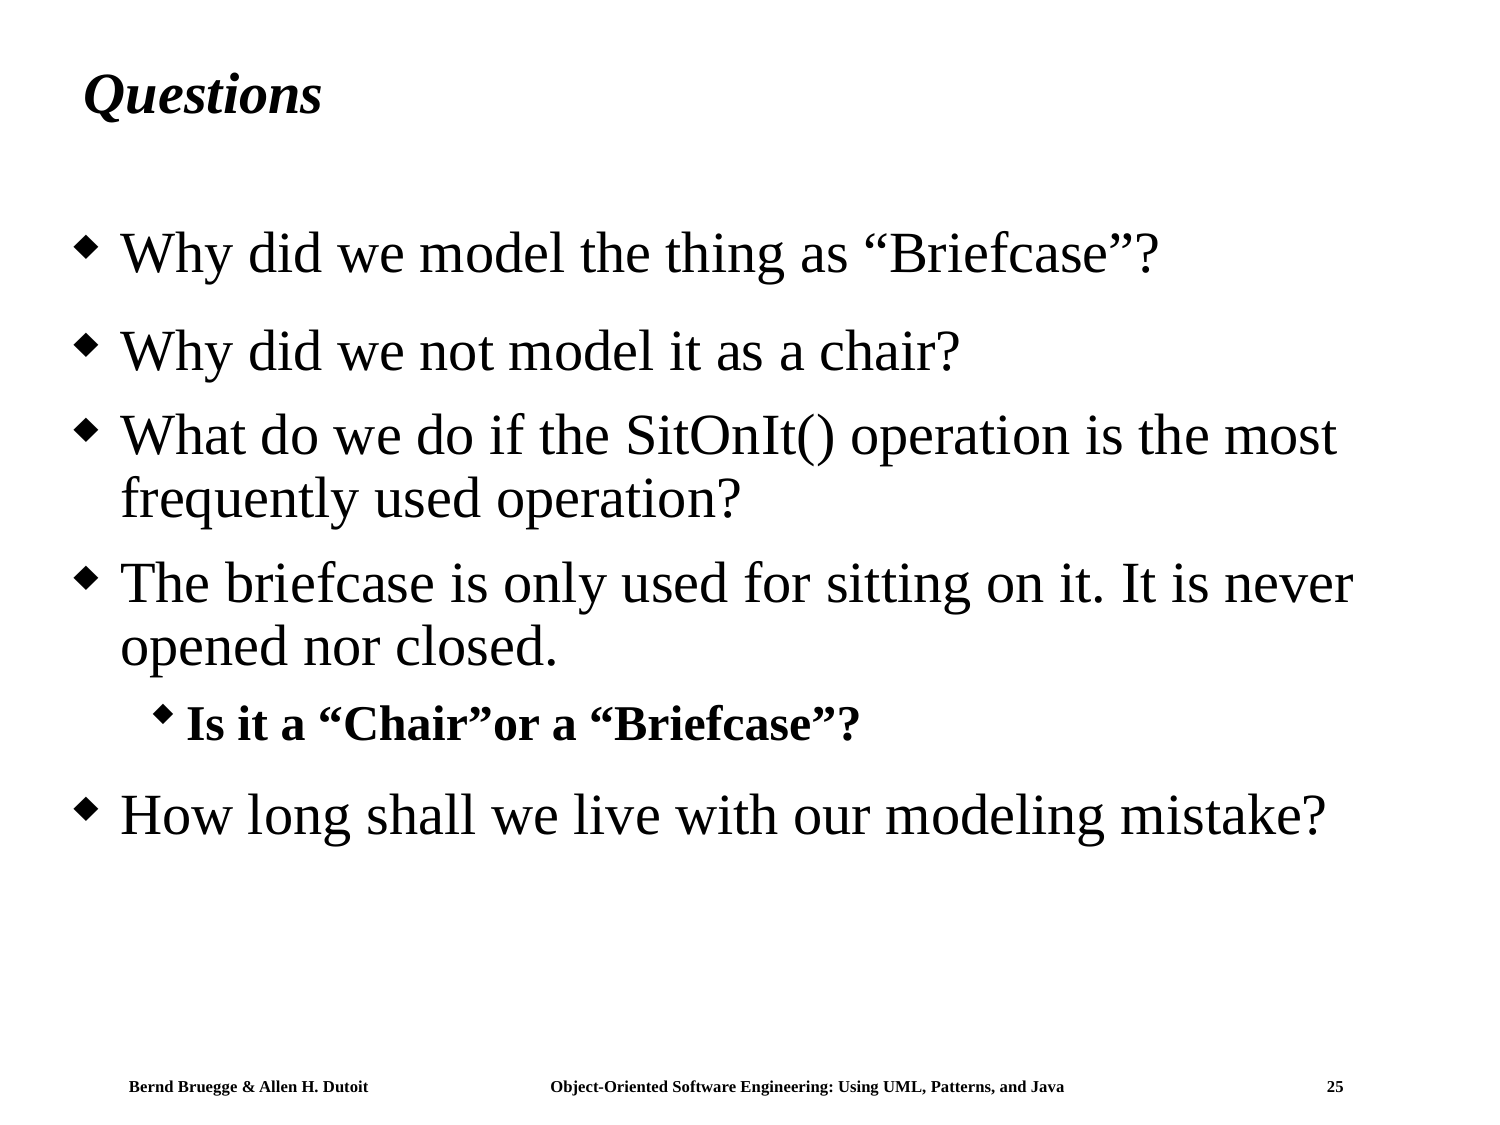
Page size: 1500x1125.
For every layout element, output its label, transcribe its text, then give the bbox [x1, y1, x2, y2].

list Why did we model the thing as “Briefcase”? Why did we not model it as a chair? What do we do if the SitOnIt() operation is the most frequently used operation? The briefcase is only used for sitting on it. It is never opened nor closed. Is it a “Chair”or a “Briefcase”? How long shall we live with our modeling mistake? [58, 212, 1413, 1020]
title Questions [68, 36, 1407, 153]
